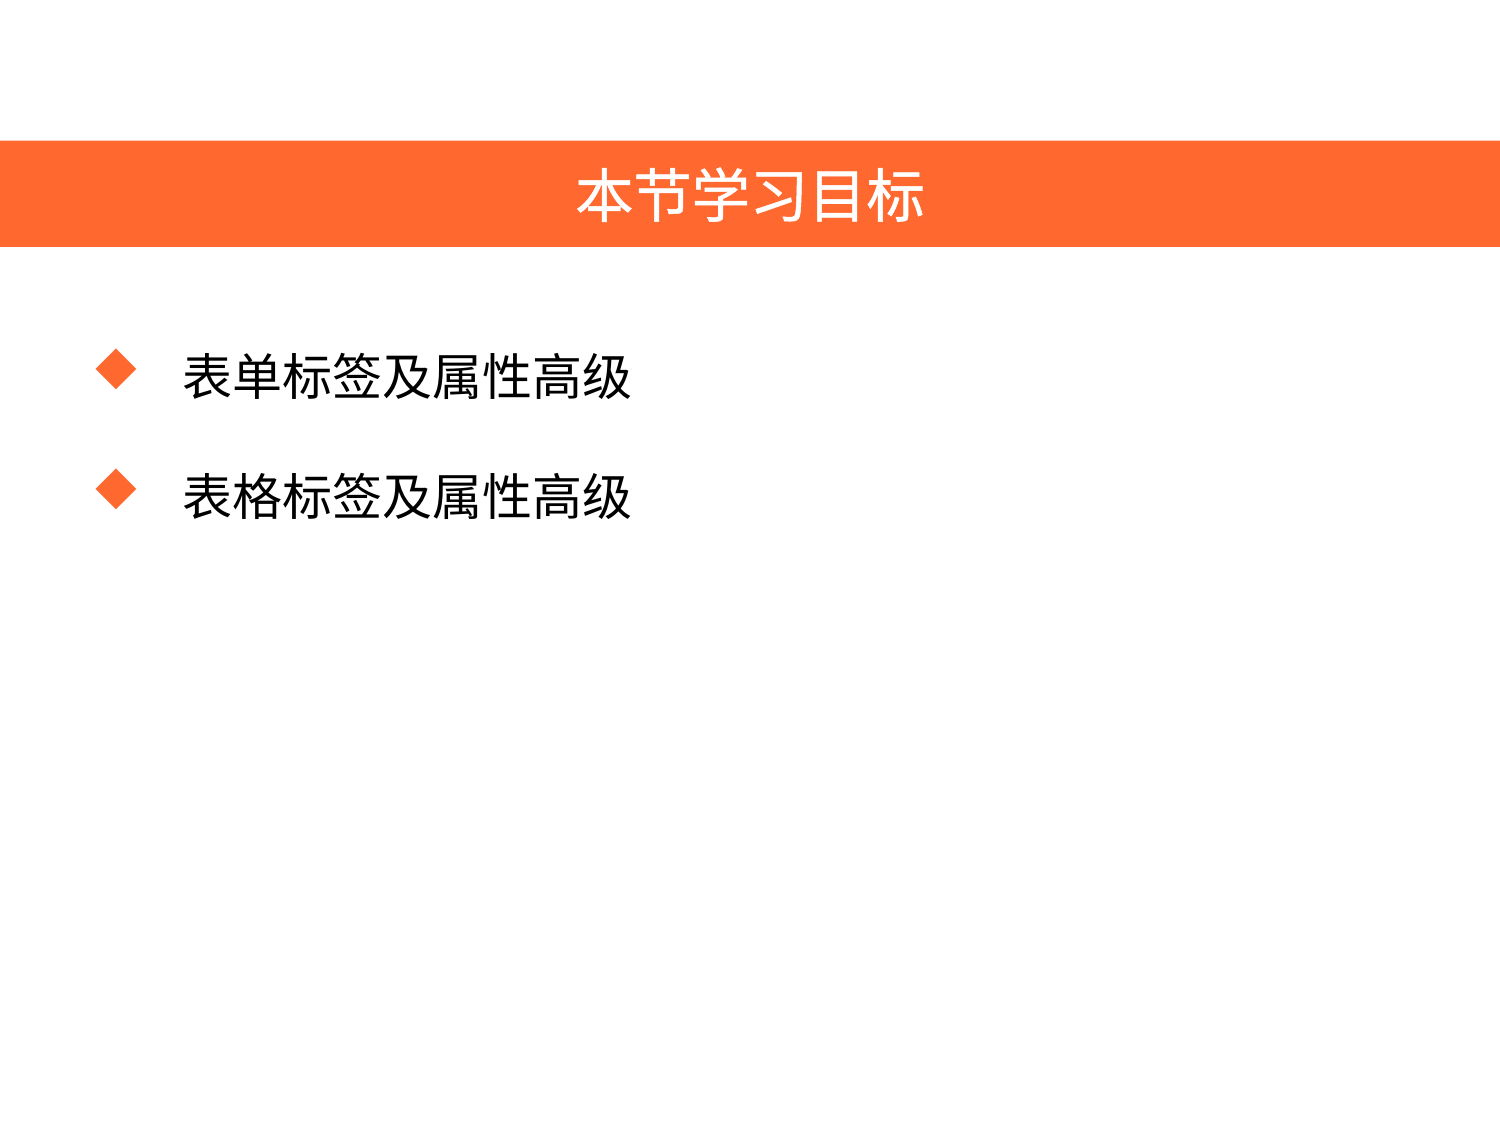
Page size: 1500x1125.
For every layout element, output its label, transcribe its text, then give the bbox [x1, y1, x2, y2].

text_box [58, 292, 1441, 1067]
text_box 表单标签及属性高级 表格标签及属性高级 [76, 277, 1412, 653]
text_box 本节学习目标 [0, 140, 1500, 247]
